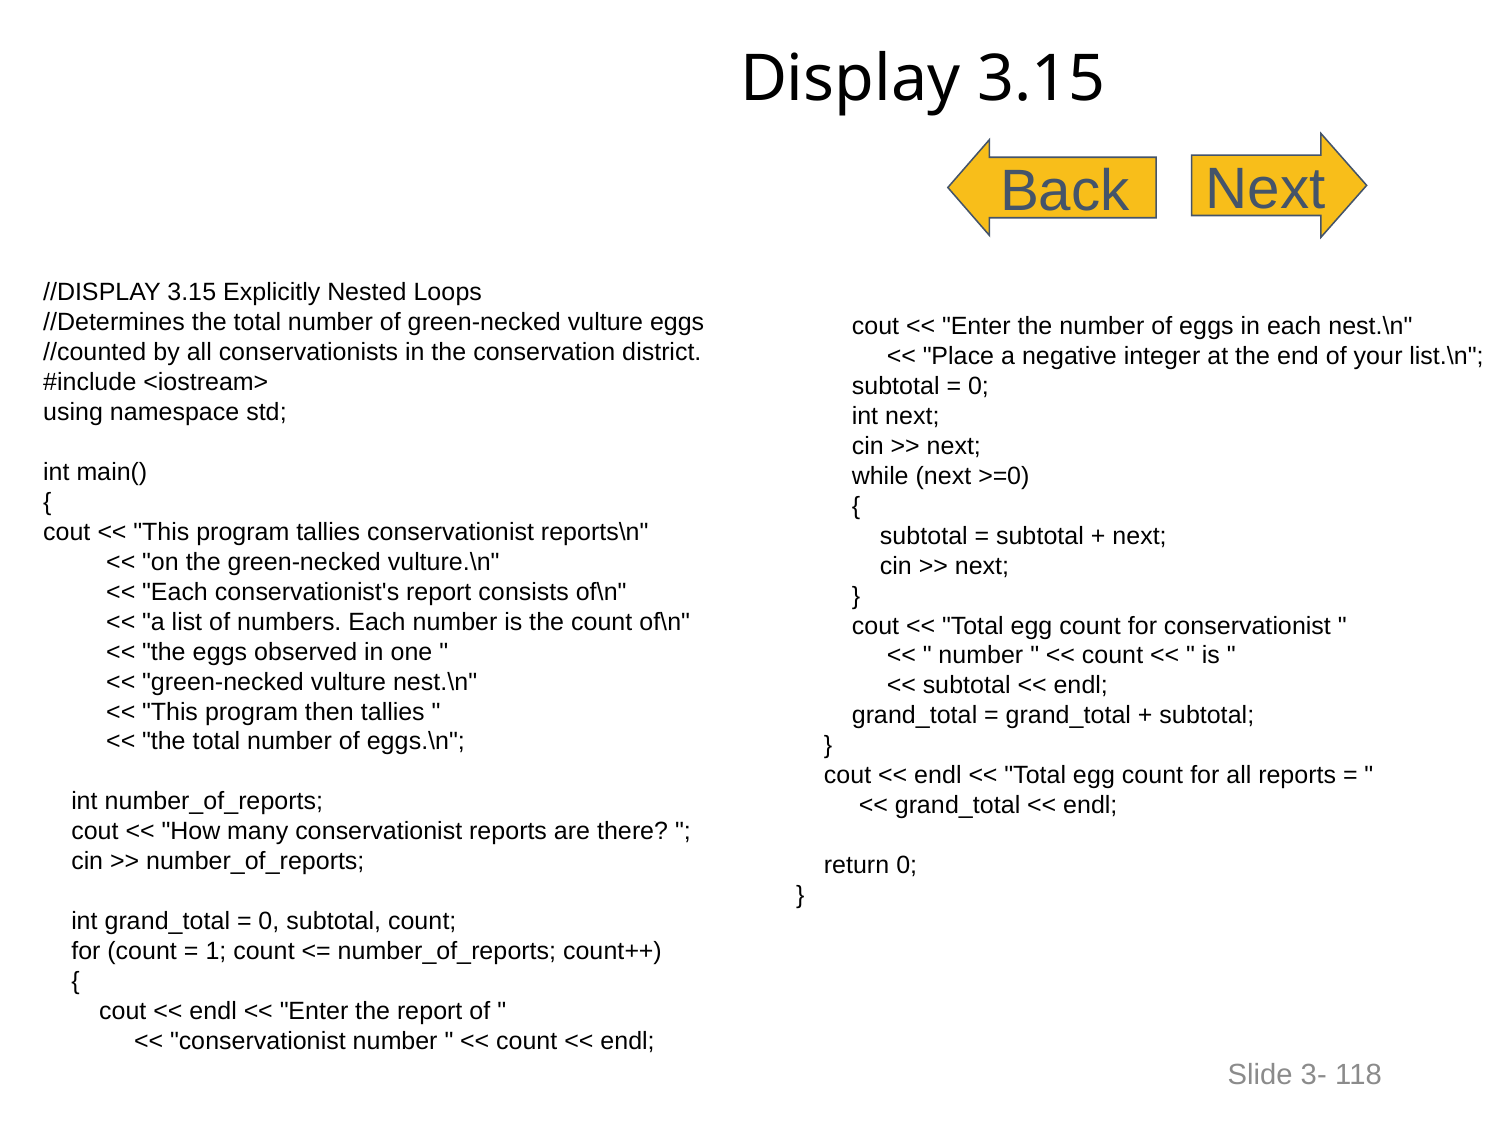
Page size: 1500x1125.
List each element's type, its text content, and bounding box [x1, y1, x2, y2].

text_box //DISPLAY 3.15 Explicitly Nested Loops //Determines the total number of green-necked vulture eggs //counted by all conservationists in the conservation district. #include <iostream> using namespace std; int main() { cout << "This program tallies conservationist reports\n" << "on the green-necked vulture.\n" << "Each conservationist's report consists of\n" << "a list of numbers. Each number is the count of\n" << "the eggs observed in one " << "green-necked vulture nest.\n" << "This program then tallies " << "the total number of eggs.\n"; int number_of_reports; cout << "How many conservationist reports are there? "; cin >> number_of_reports; int grand_total = 0, subtotal, count; for (count = 1; count <= number_of_reports; count++) { cout << endl << "Enter the report of " << "conservationist number " << count << endl; [28, 233, 735, 1097]
slide_number Slide 3- 118 [1059, 1042, 1397, 1103]
text_box Next [1191, 133, 1367, 238]
title Display 3.15 [725, 37, 1238, 200]
text_box cout << "Enter the number of eggs in each nest.\n" << "Place a negative integer at the end of your list.\n"; subtotal = 0; int next; cin >> next; while (next >=0) { subtotal = subtotal + next; cin >> next; } cout << "Total egg count for conservationist " << " number " << count << " is " << subtotal << endl; grand_total = grand_total + subtotal; } cout << endl << "Total egg count for all reports = " << grand_total << endl; return 0; } [781, 302, 1500, 916]
text_box Back [947, 139, 1157, 236]
